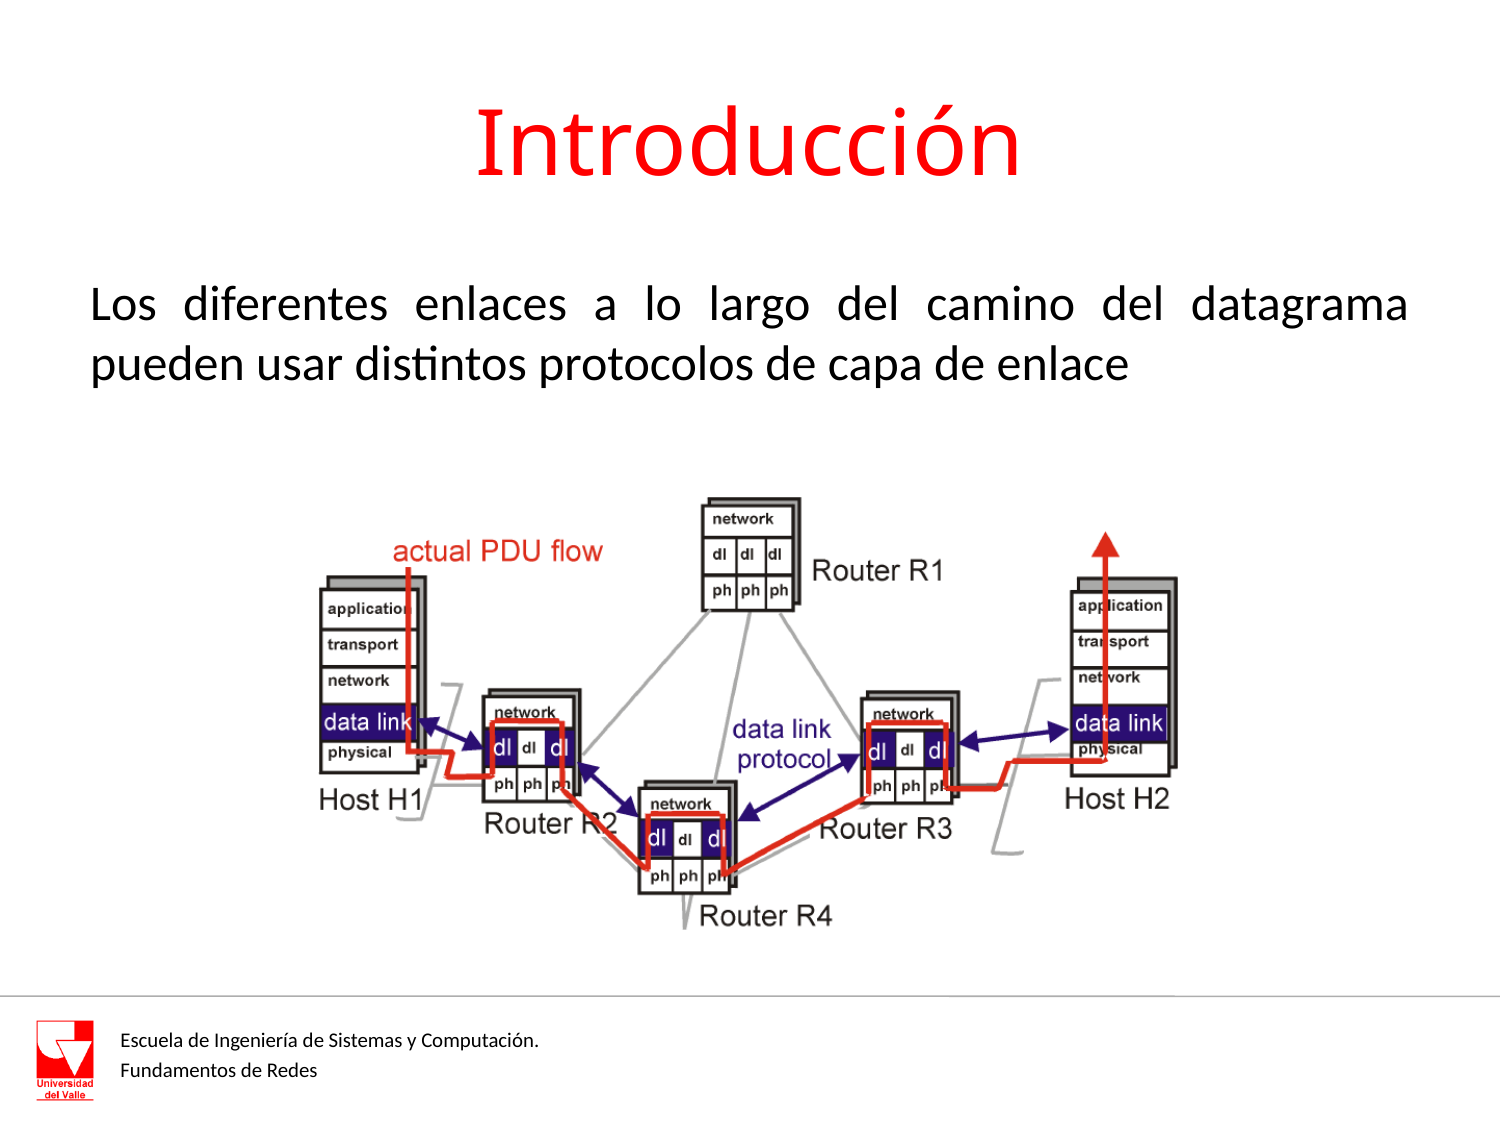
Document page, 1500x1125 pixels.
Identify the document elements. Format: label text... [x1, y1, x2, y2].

picture [35, 1019, 94, 1101]
picture [312, 491, 1185, 938]
list Los diferentes enlaces a lo largo del camino del datagrama pueden usar distintos protocolos de capa de enlace [75, 262, 1425, 994]
title Introducción [75, 45, 1425, 233]
